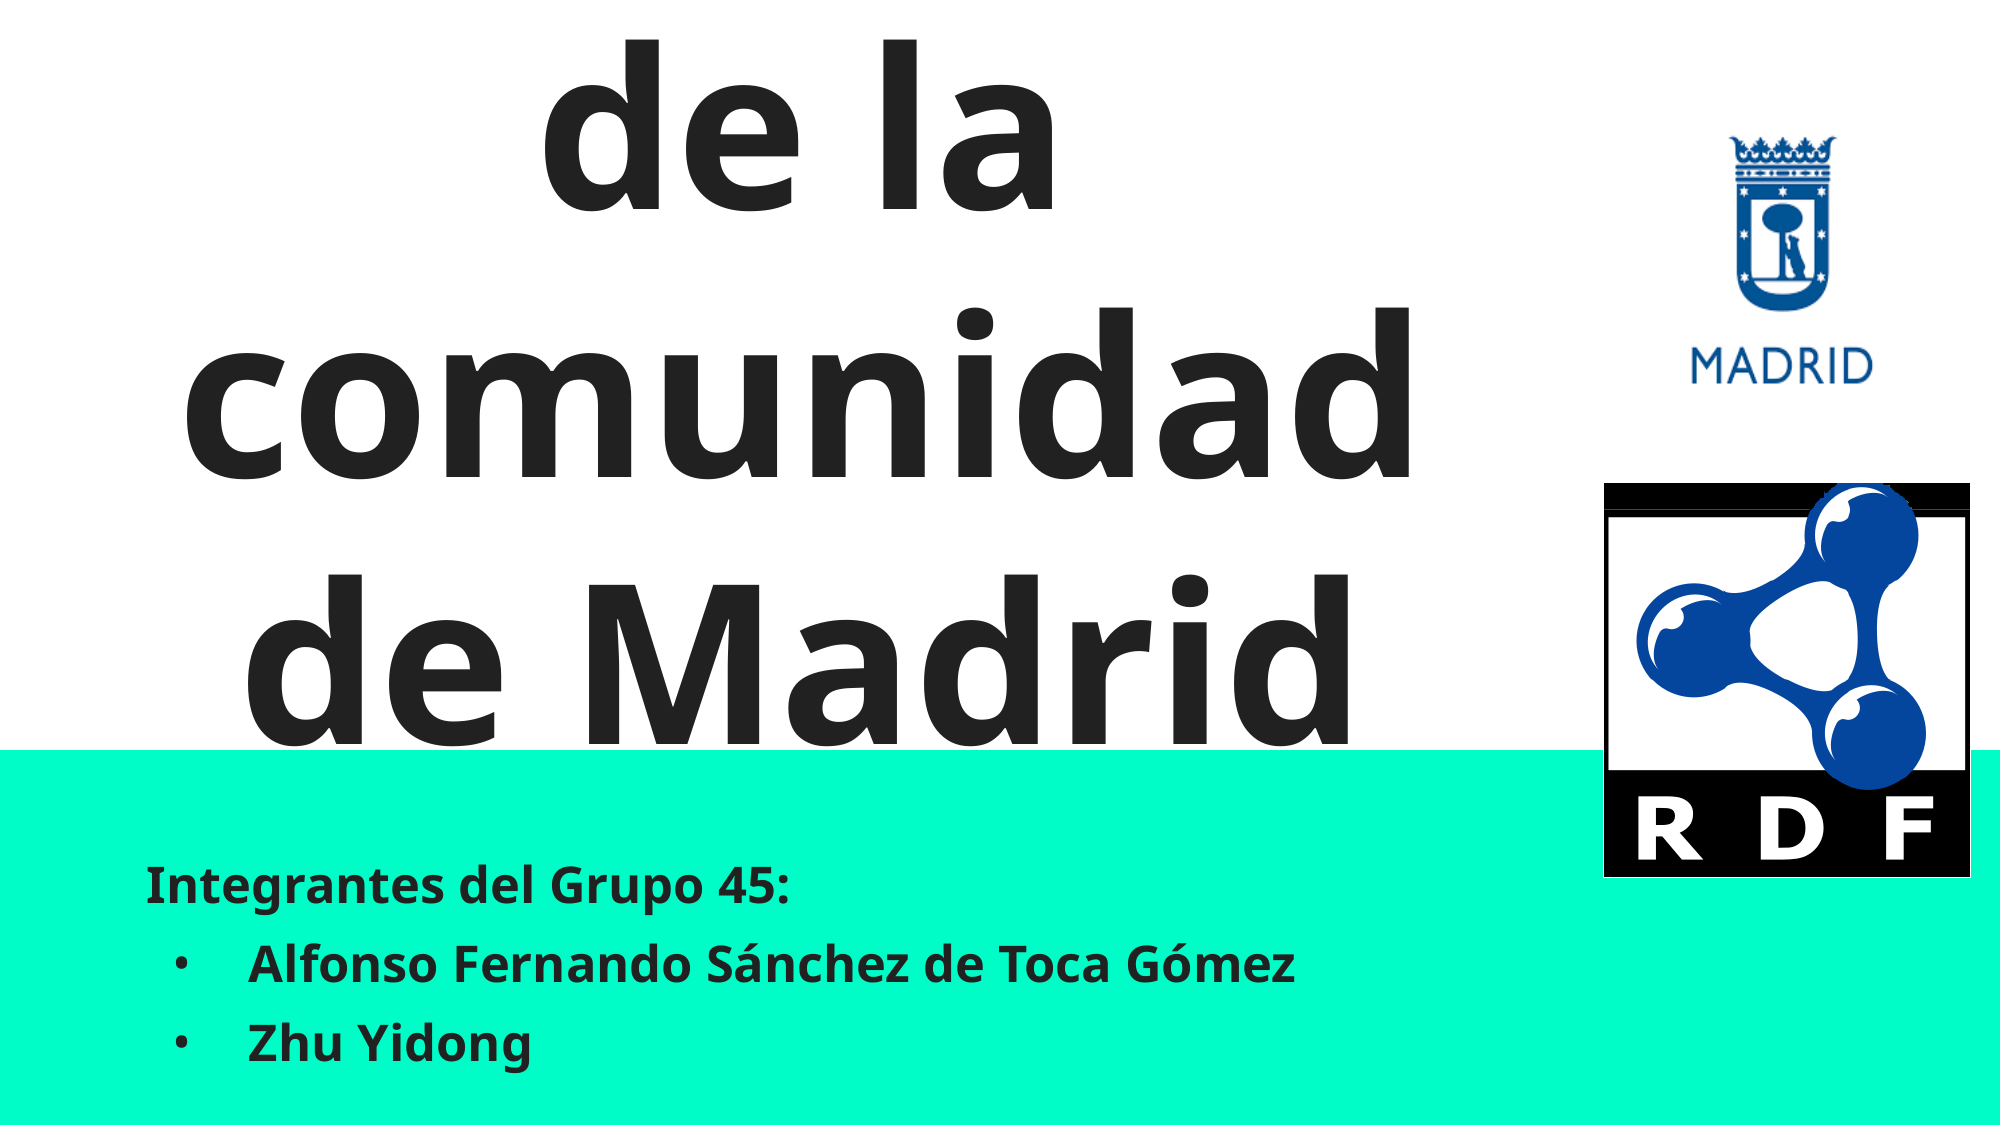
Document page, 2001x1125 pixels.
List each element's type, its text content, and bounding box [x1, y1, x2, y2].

picture [1603, 482, 1971, 878]
subtitle Integrantes del Grupo 45: Alfonso Fernando Sánchez de Toca Gómez Zhu Yidong [131, 845, 1406, 1083]
title Bibliotecas y bibliobuses de la comunidad de Madrid [77, 10, 1527, 797]
picture [1603, 108, 1958, 404]
